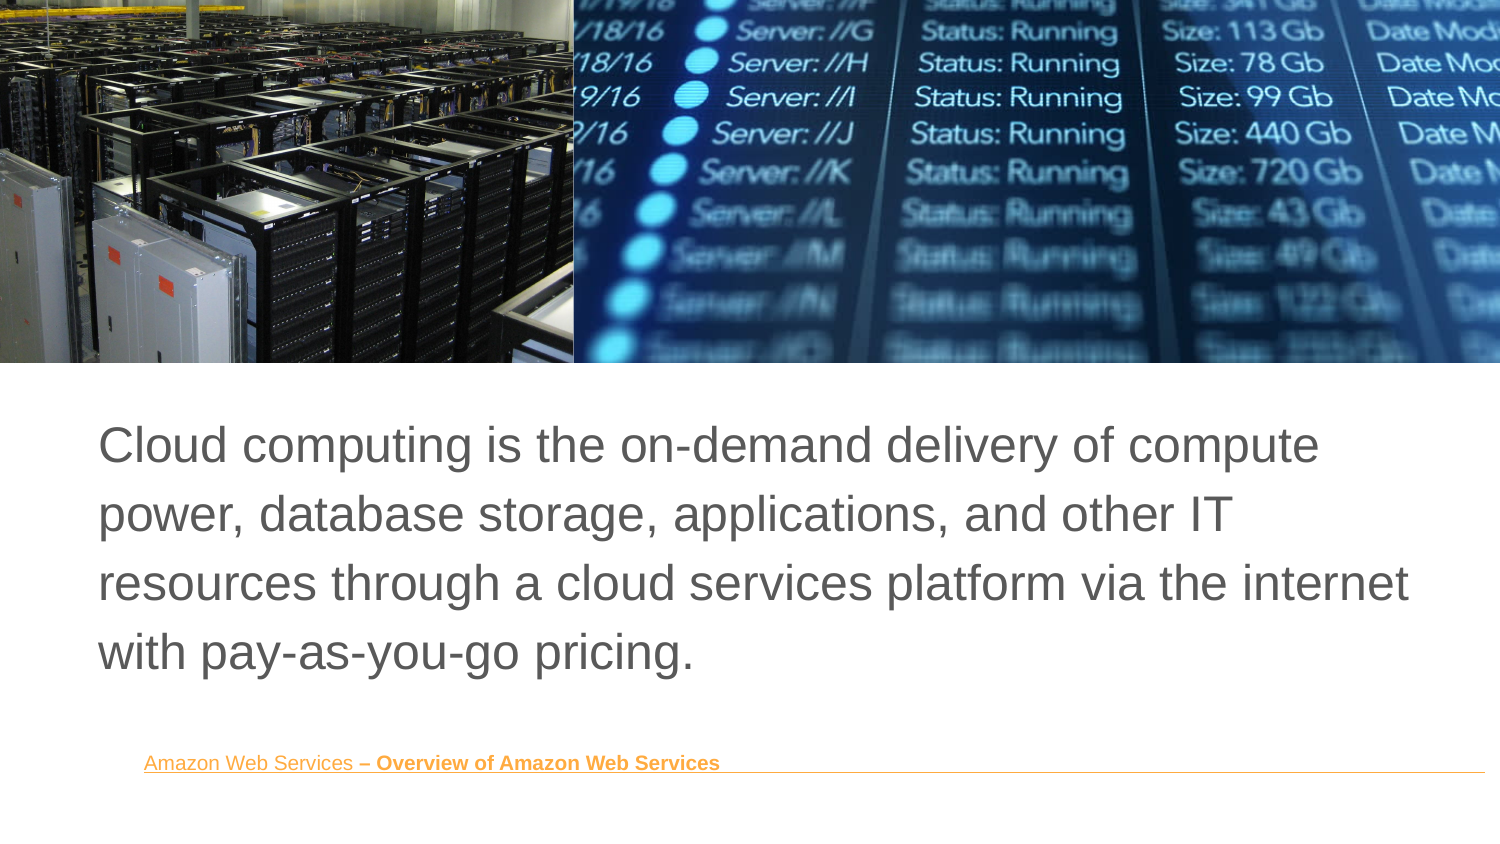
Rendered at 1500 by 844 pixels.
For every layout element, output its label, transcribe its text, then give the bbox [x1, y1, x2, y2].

picture [0, 0, 1500, 363]
slide_number Amazon Web Services – Overview of Amazon Web Services [0, 750, 1500, 825]
list Cloud computing is the on-demand delivery of compute power, database storage, applications, and other IT resources through a cloud services platform via the internet with pay-as-you-go pricing. [60, 388, 1448, 750]
